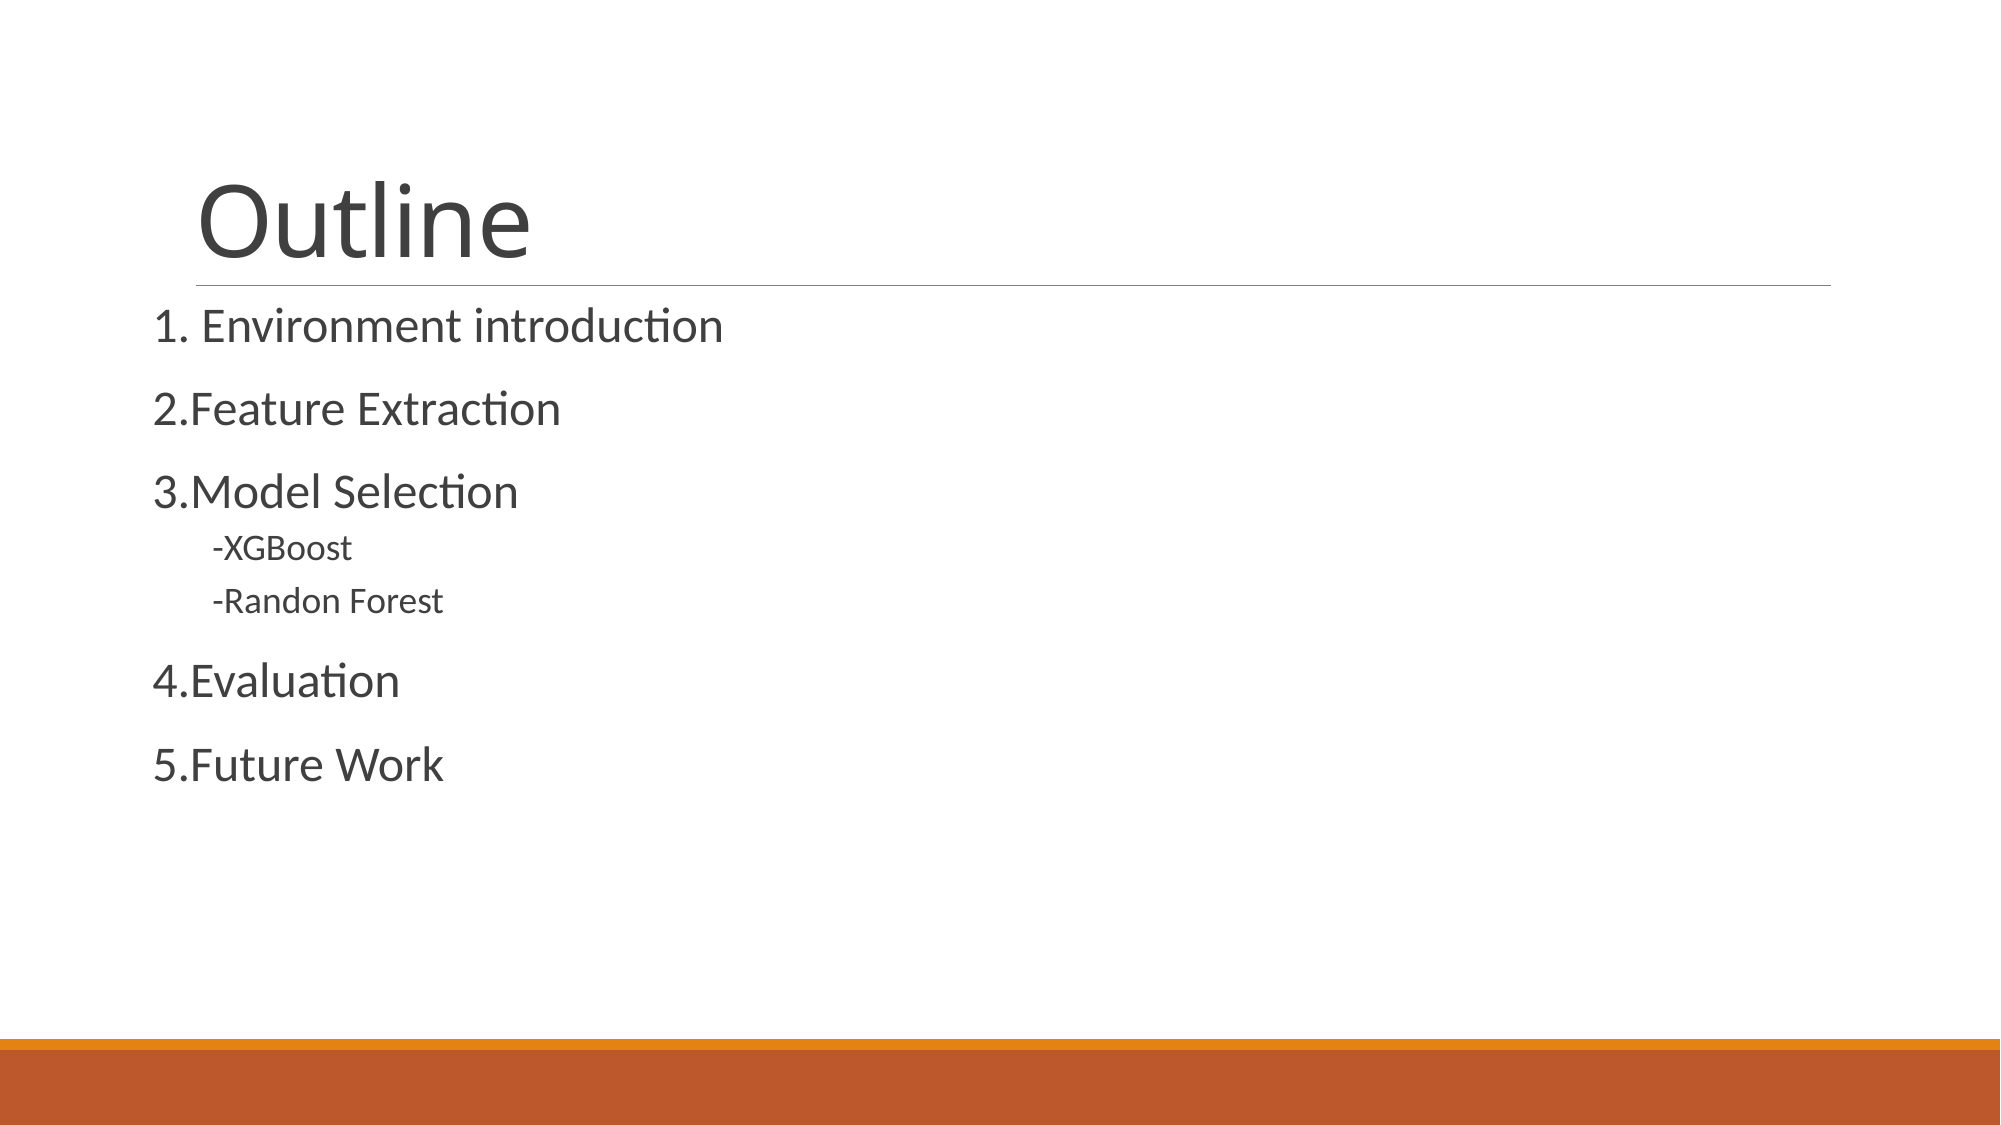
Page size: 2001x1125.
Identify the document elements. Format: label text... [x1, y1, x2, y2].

title Outline [180, 47, 1830, 285]
list 1. Environment introduction 2.Feature Extraction 3.Model Selection -XGBoost -Randon Forest 4.Evaluation 5.Future Work [137, 291, 1863, 1006]
